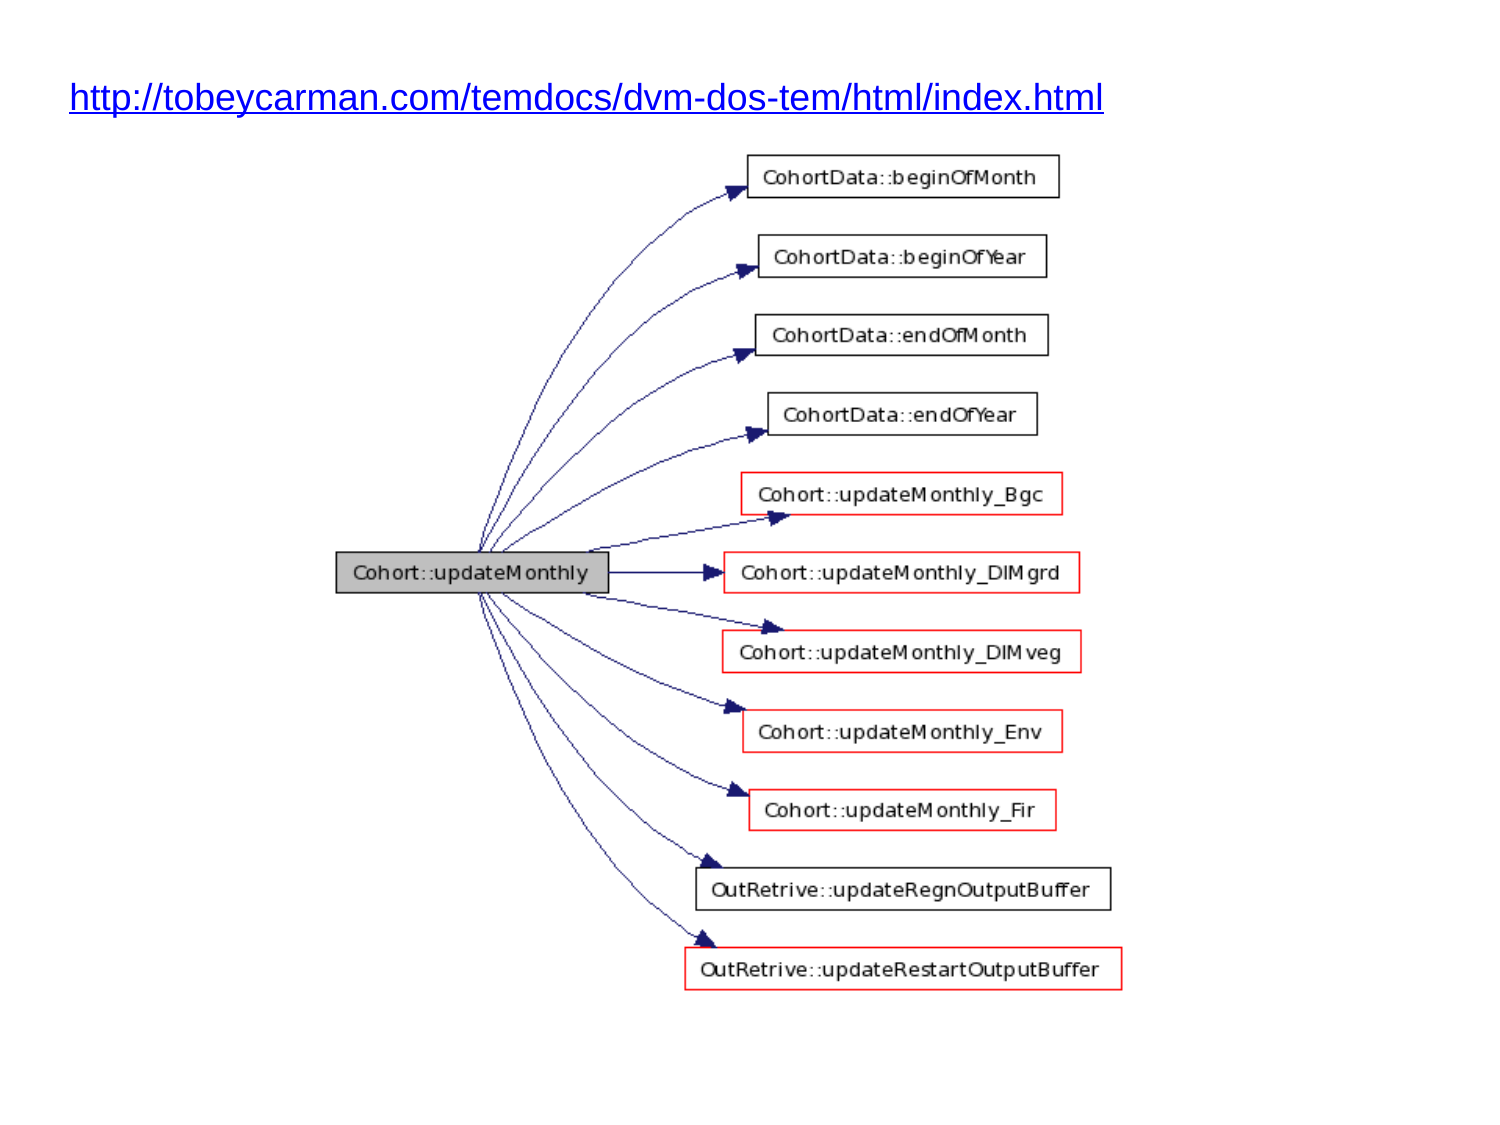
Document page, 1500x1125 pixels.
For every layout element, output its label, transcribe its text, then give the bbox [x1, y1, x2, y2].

picture [328, 146, 1129, 998]
text_box http://tobeycarman.com/temdocs/dvm-dos-tem/html/index.html [54, 65, 1446, 125]
